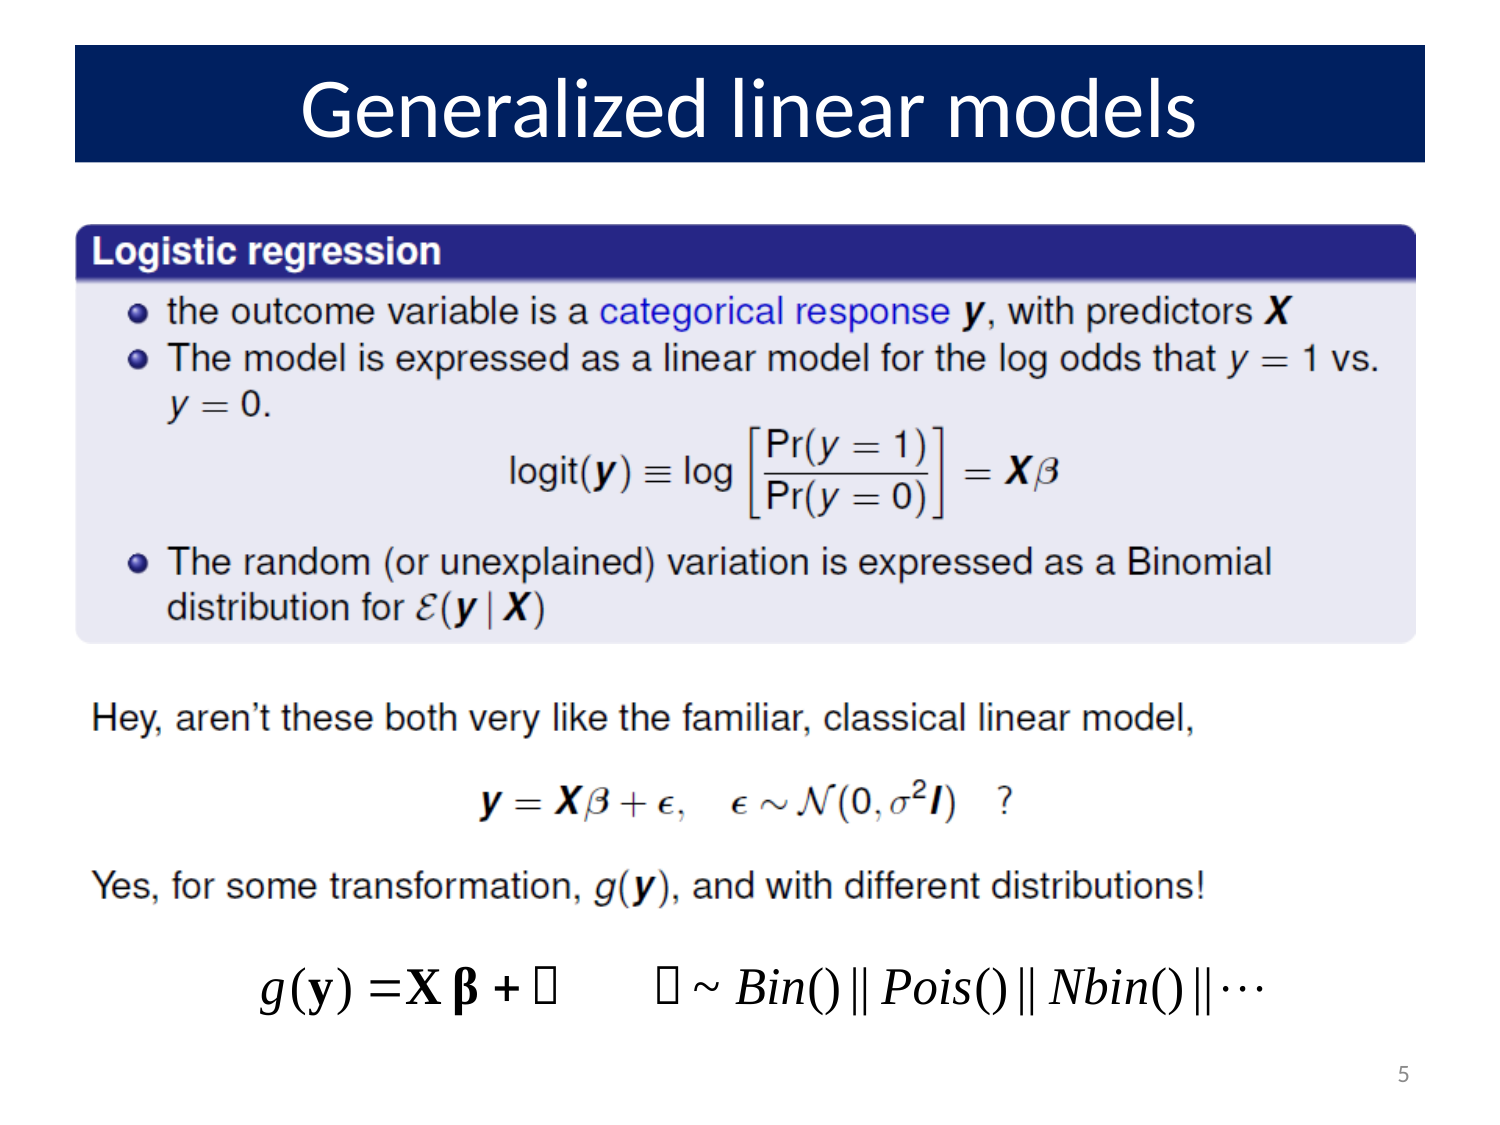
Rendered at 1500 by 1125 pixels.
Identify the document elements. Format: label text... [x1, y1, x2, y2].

picture [74, 224, 1416, 644]
picture [74, 687, 1416, 921]
picture [249, 955, 1274, 1027]
title Generalized linear models [75, 45, 1425, 163]
slide_number 5 [1074, 1042, 1425, 1103]
